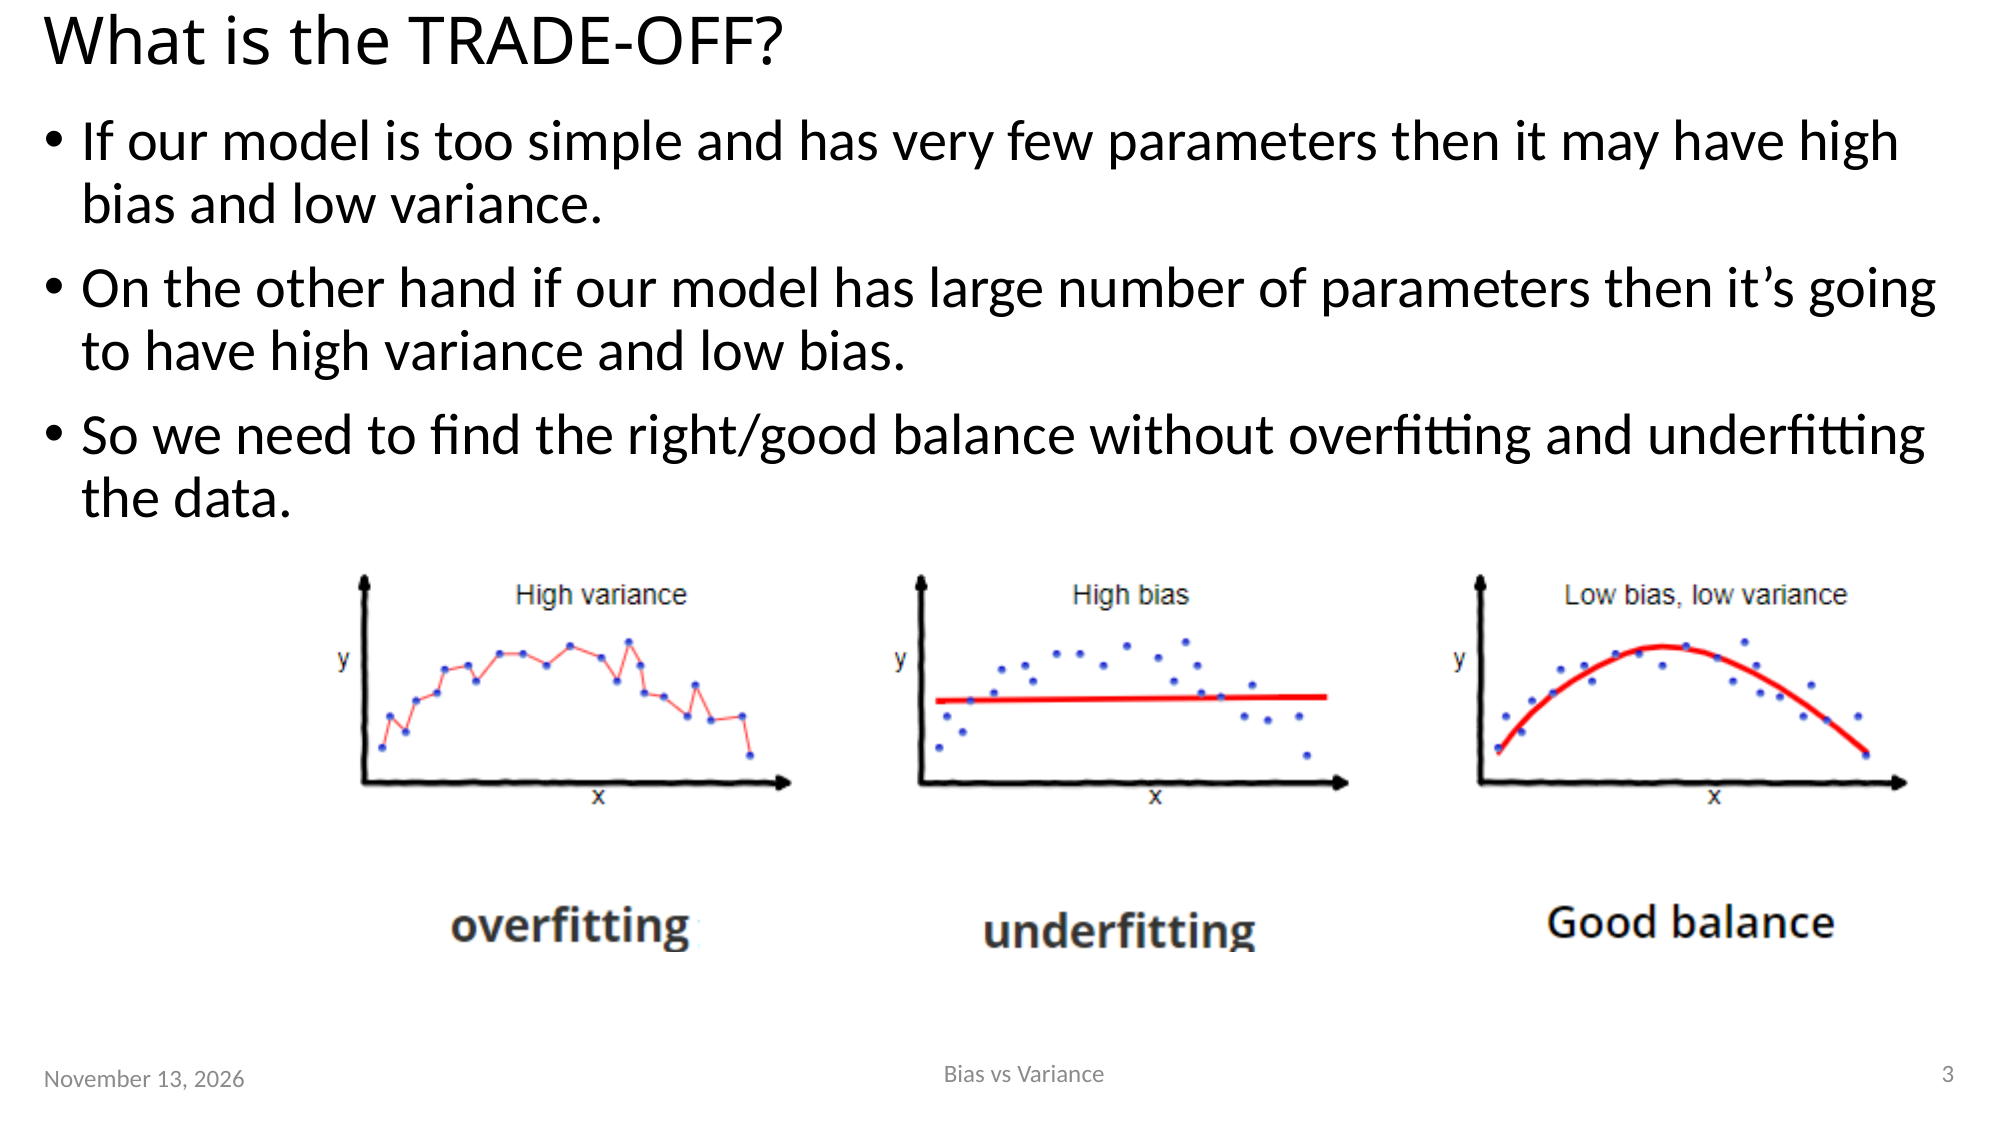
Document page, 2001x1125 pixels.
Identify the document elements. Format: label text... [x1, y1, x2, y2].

title What is the TRADE-OFF? [29, 0, 1970, 88]
footer Bias vs Variance [350, 1042, 1699, 1103]
slide_number 3 [1717, 1042, 1970, 1103]
list If our model is too simple and has very few parameters then it may have high bias and low variance. On the other hand if our model has large number of parameters then it’s going to have high variance and low bias. So we need to find the right/good balance without overfitting and underfitting the data. [29, 102, 1970, 1014]
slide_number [29, 1047, 332, 1108]
picture [293, 561, 1950, 952]
